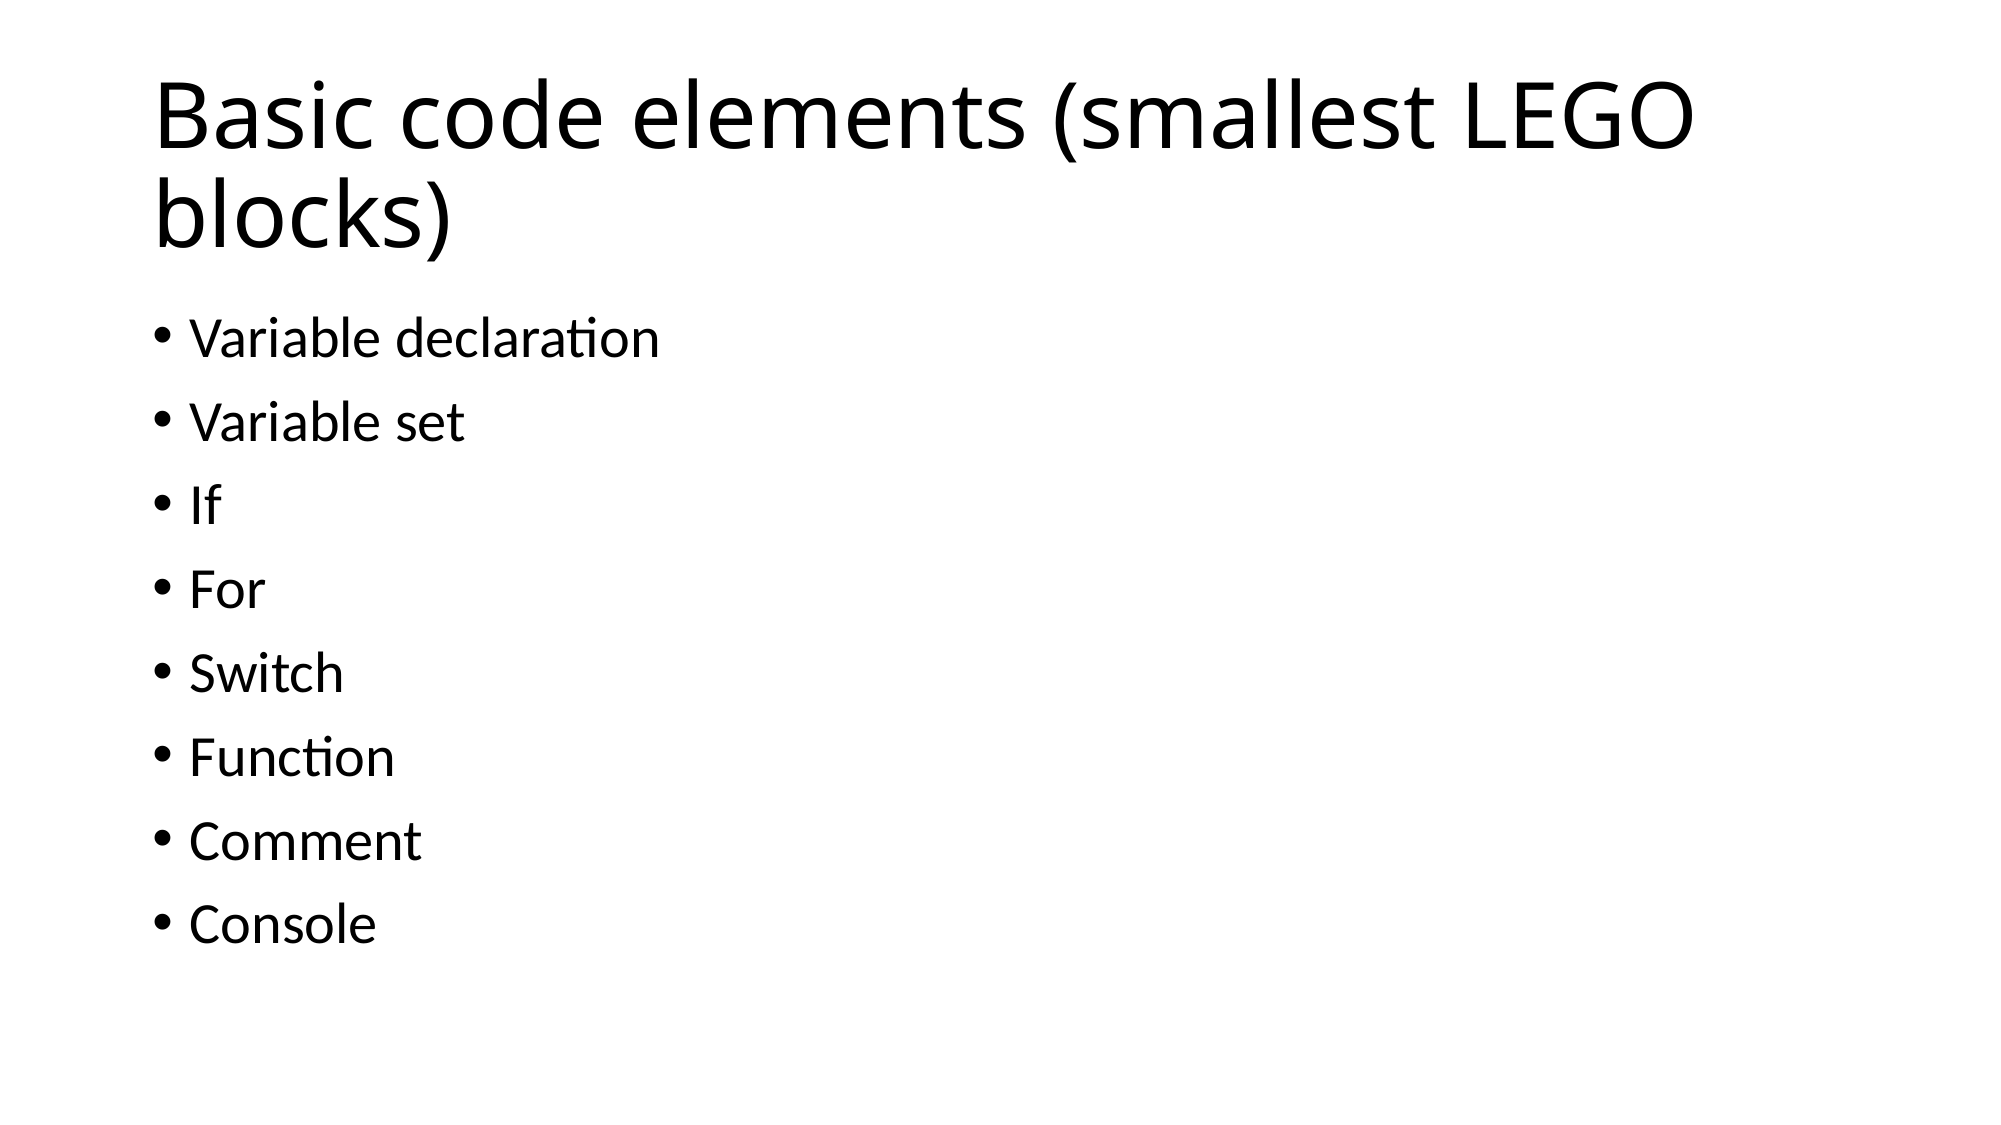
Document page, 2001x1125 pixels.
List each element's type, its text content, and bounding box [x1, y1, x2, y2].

title Basic code elements (smallest LEGO blocks) [137, 59, 1863, 278]
list Variable declaration Variable set If For Switch Function Comment Console [137, 299, 1863, 1014]
